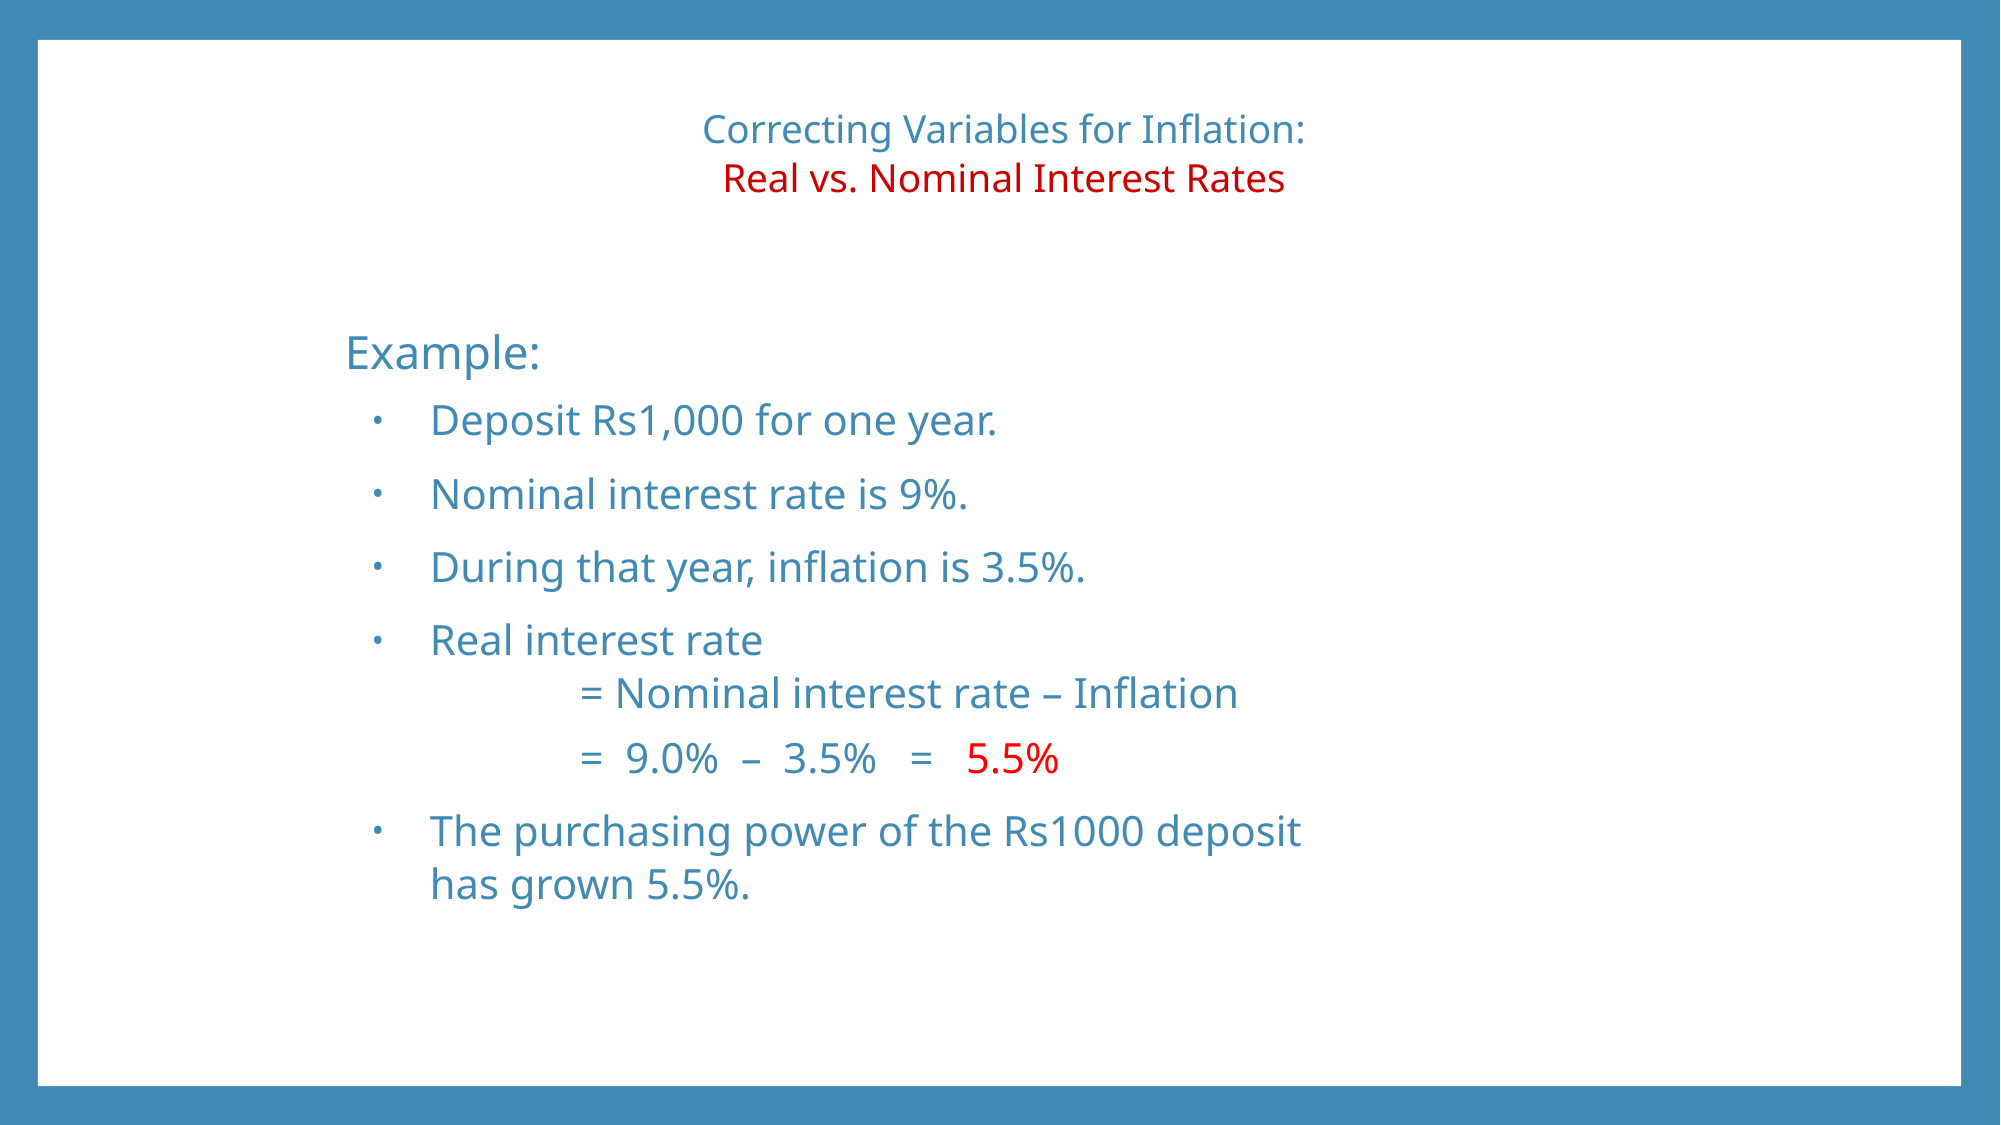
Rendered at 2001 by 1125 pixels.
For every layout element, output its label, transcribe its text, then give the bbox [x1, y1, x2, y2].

list Example: Deposit Rs1,000 for one year. Nominal interest rate is 9%. During that year, inflation is 3.5%. Real interest rate = Nominal interest rate – Inflation = 9.0% – 3.5% = 5.5% The purchasing power of the Rs1000 deposit has grown 5.5%. [329, 322, 1680, 1009]
title Correcting Variables for Inflation: Real vs. Nominal Interest Rates [329, 94, 1680, 209]
